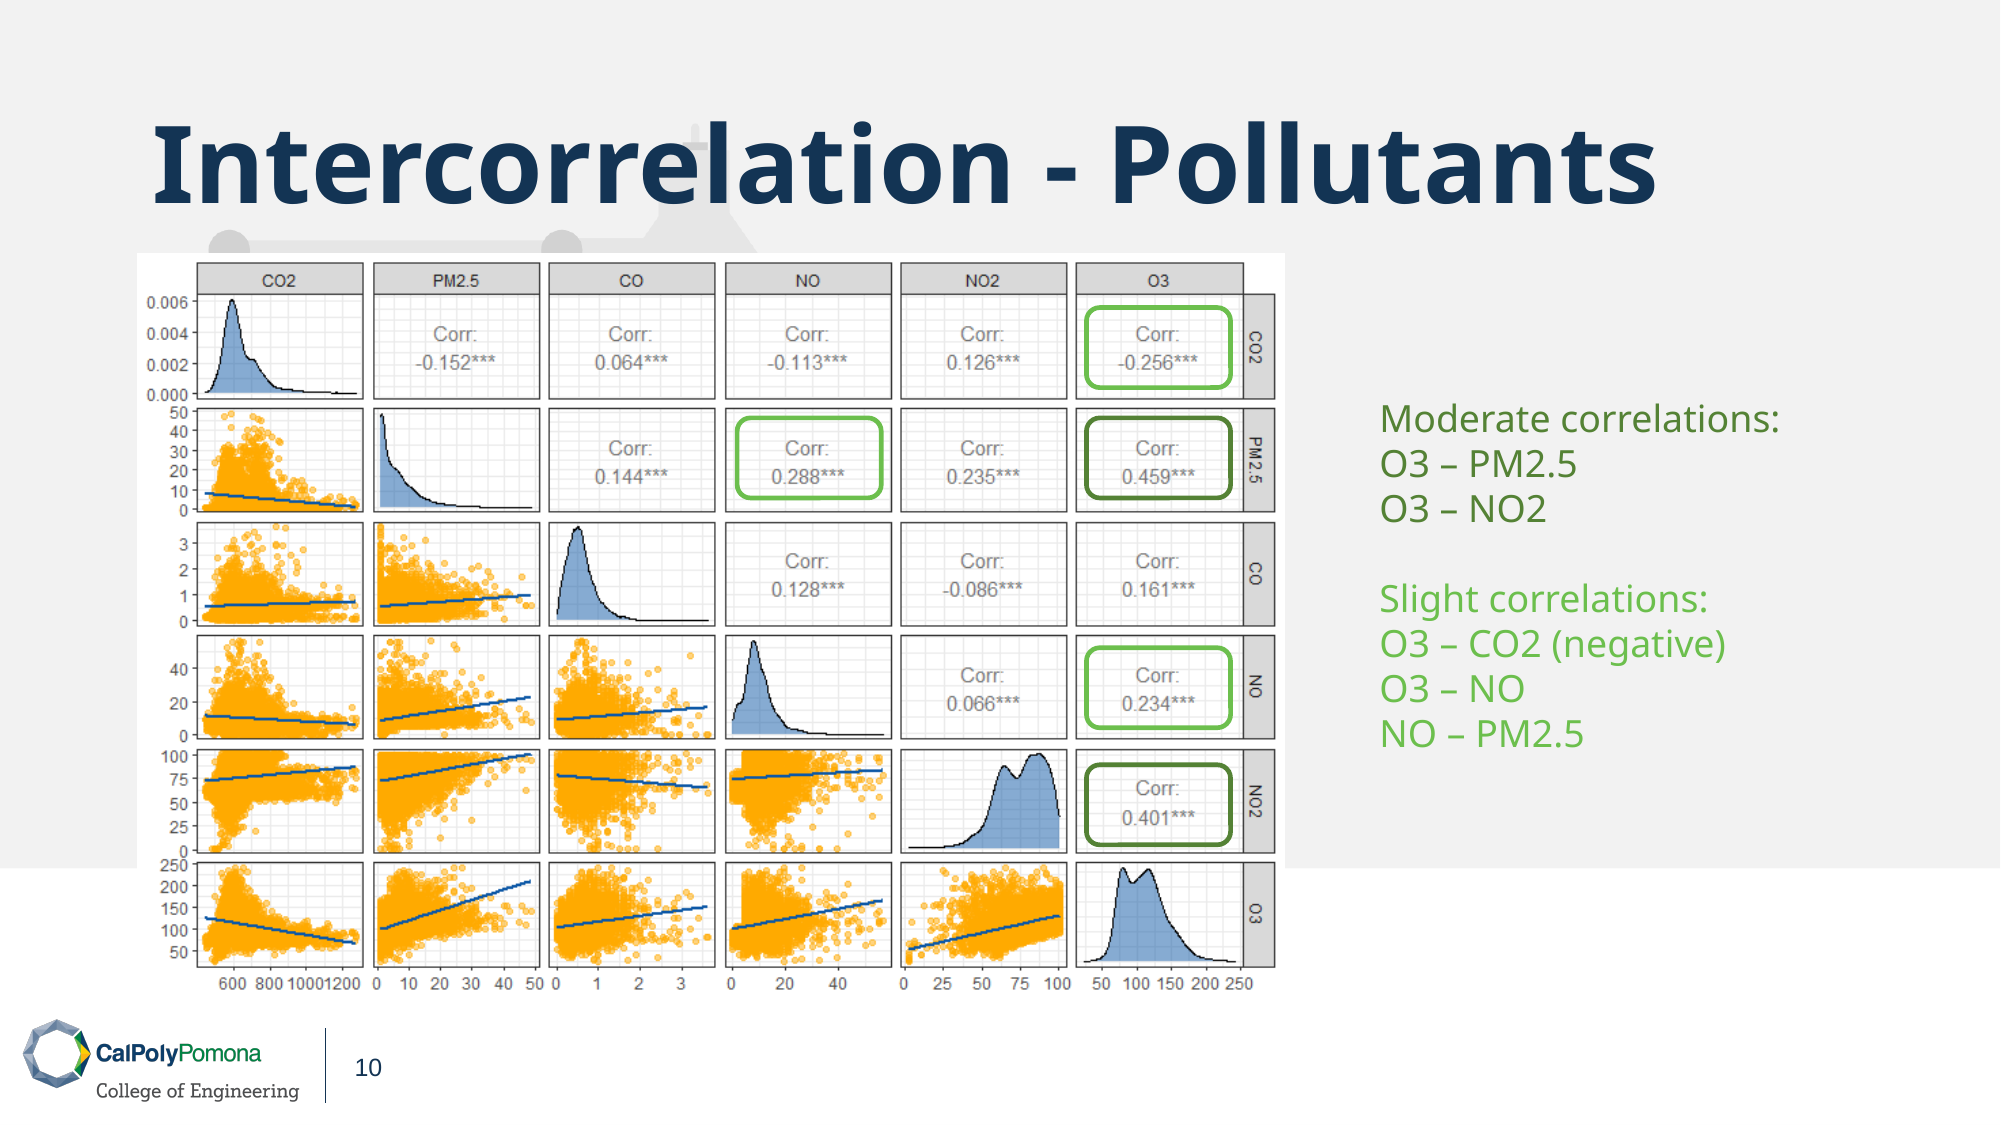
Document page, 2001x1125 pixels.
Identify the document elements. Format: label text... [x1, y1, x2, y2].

text_box Moderate correlations: O3 – PM2.5 O3 – NO2 Slight correlations: O3 – CO2 (negative) O3 – NO NO – PM2.5 [1364, 387, 1905, 763]
title Intercorrelation - Pollutants [137, 59, 1863, 278]
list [137, 254, 1285, 1002]
picture [0, 0, 2001, 1125]
